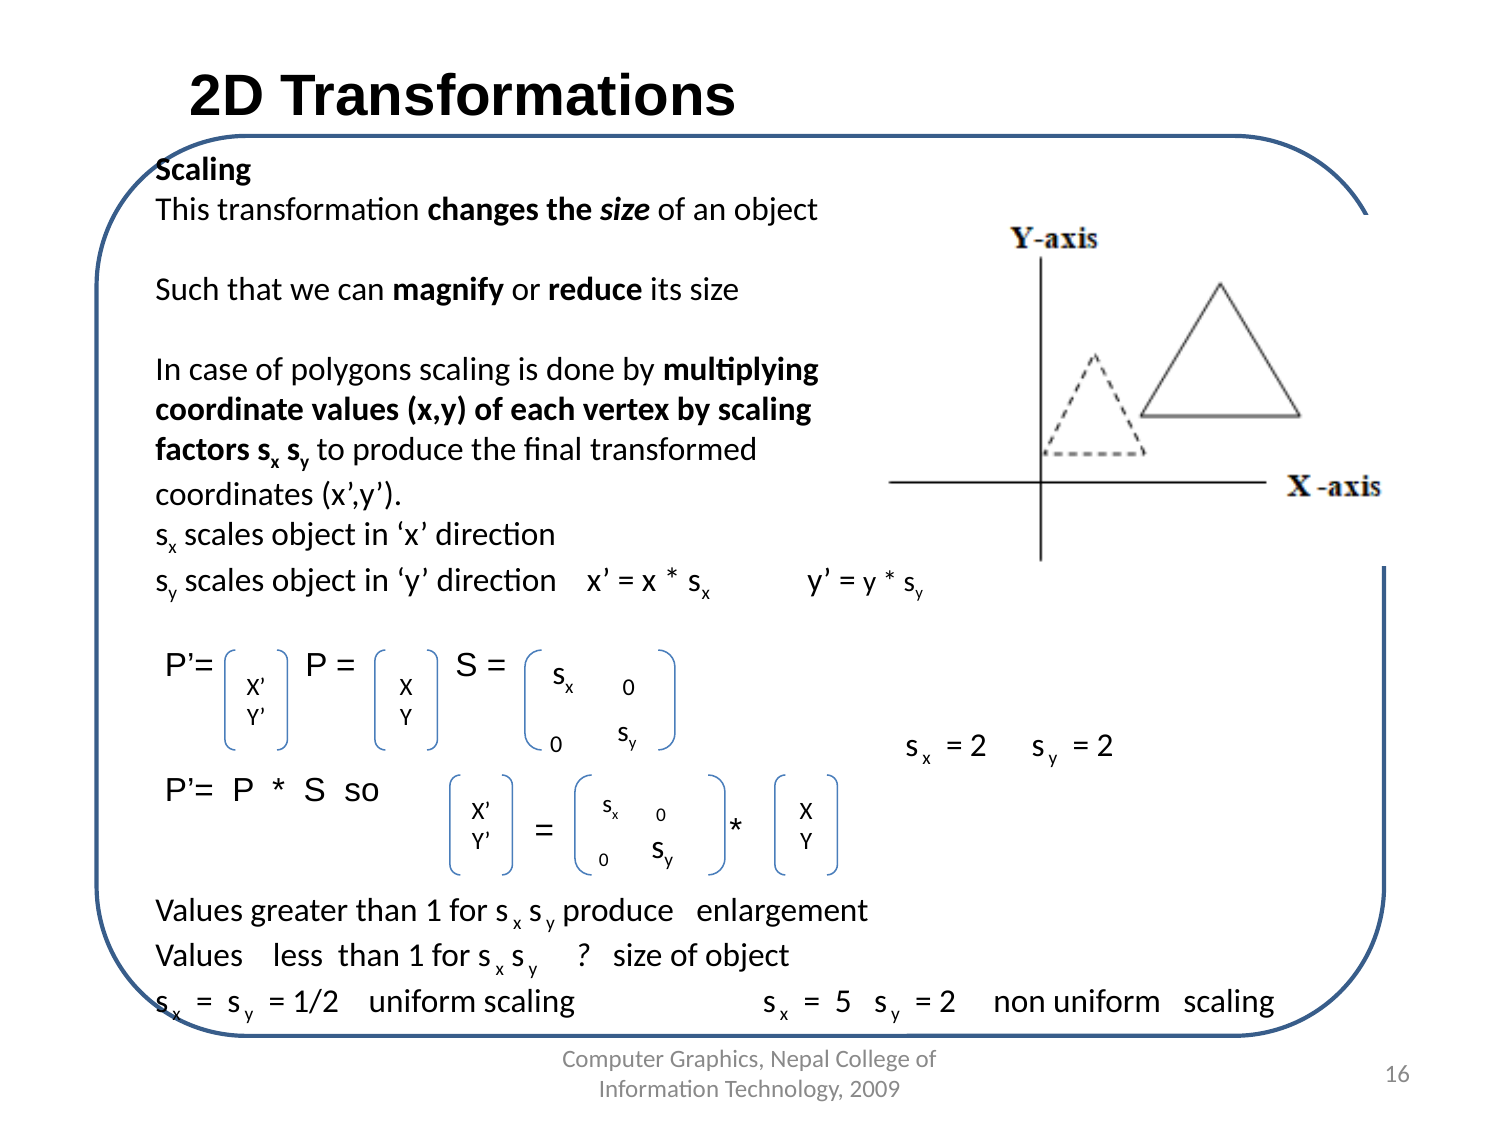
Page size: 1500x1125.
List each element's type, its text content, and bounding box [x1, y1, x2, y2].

text_box X’ Y’ [224, 650, 288, 751]
text_box sx 0 0 sy [524, 650, 675, 751]
text_box Computer Graphics, Nepal College of Information Technology, 2009 [512, 1042, 988, 1103]
text_box X Y [374, 650, 438, 751]
text_box 2D Transformations [174, 50, 760, 135]
text_box X Y [774, 774, 838, 875]
text_box sx 0 0 sy [574, 774, 725, 875]
text_box X’ Y’ [449, 774, 513, 875]
picture [862, 215, 1398, 566]
text_box 16 [1074, 1042, 1425, 1103]
text_box Scaling This transformation changes the size of an object Such that we can magnify or reduce its size In case of polygons scaling is done by multiplying coordinate values (x,y) of each vertex by scaling factors sx sy to produce the final transformed coordinates (x’,y’). sx scales object in ‘x’ direction sy scales object in ‘y’ direction x’ = x * sx y’ = y * sy P’= P = S = s x = 2 s y = 2 P’= P * S so = * Values greater than 1 for s x s y produce enlargement Values less than 1 for s x s y ? size of object s x = s y = 1/2 uniform scaling s x = 5 s y = 2 non uniform scaling [96, 135, 1385, 1036]
